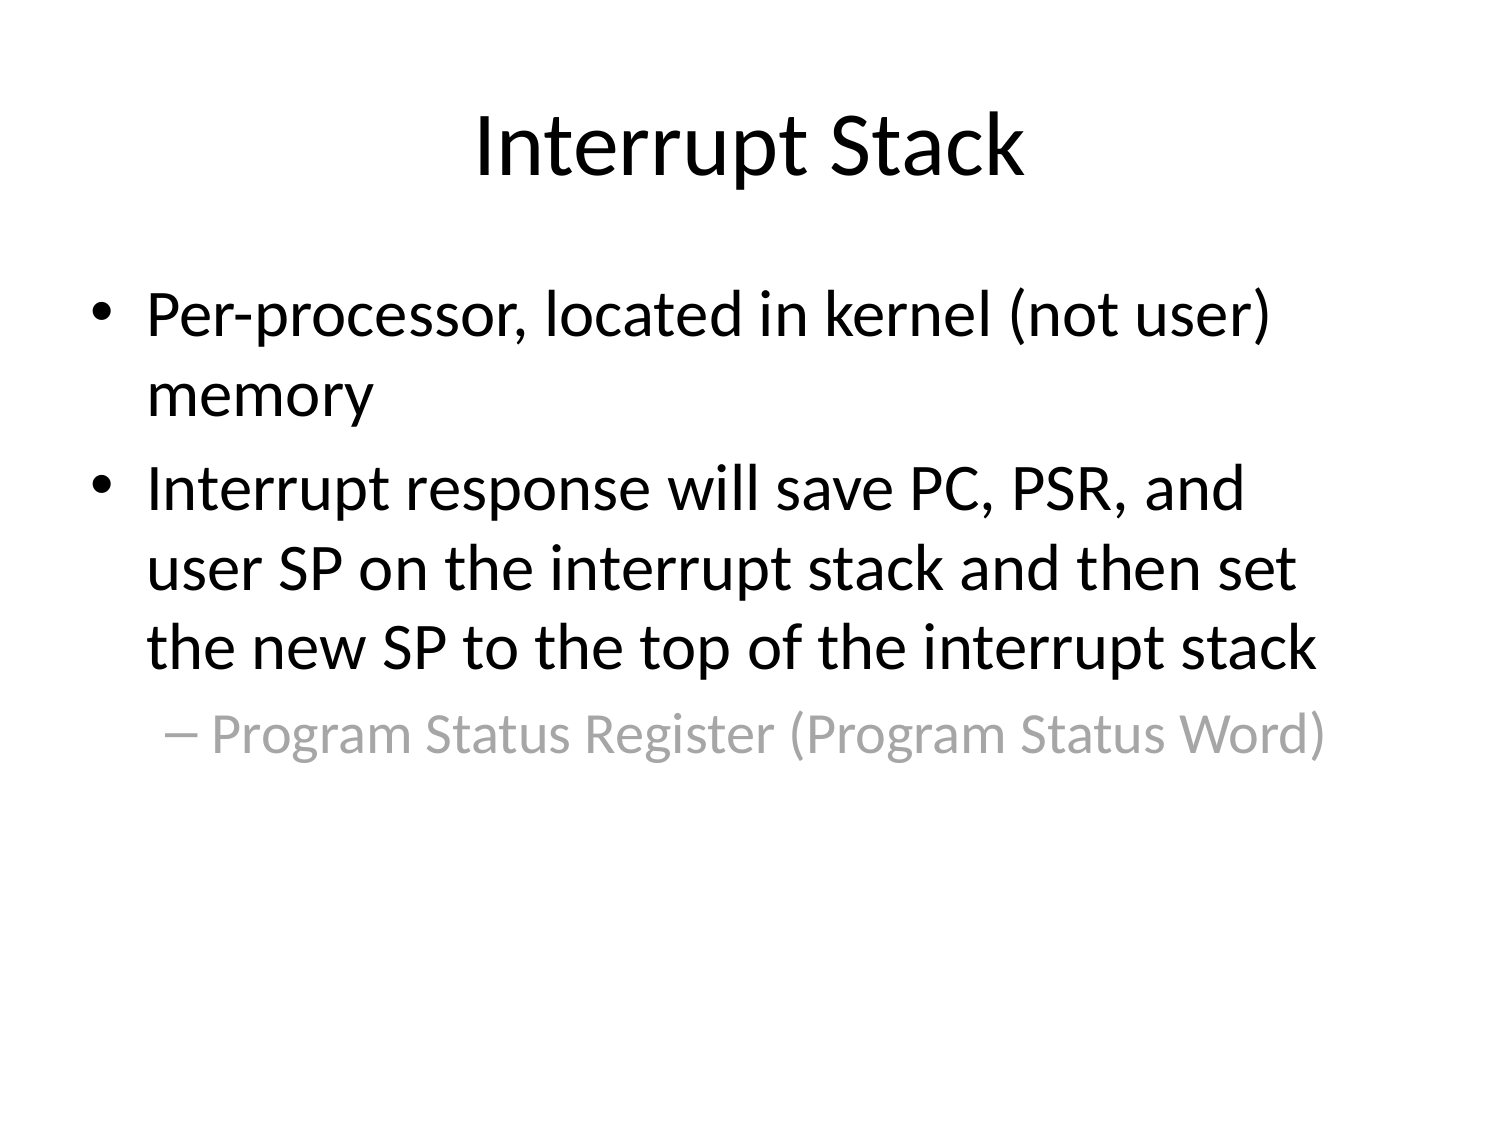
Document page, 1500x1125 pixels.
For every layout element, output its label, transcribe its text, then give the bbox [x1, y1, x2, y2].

title Interrupt Stack [75, 45, 1425, 233]
list Per-processor, located in kernel (not user) memory Interrupt response will save PC, PSR, and user SP on the interrupt stack and then set the new SP to the top of the interrupt stack Program Status Register (Program Status Word) [75, 262, 1389, 1005]
